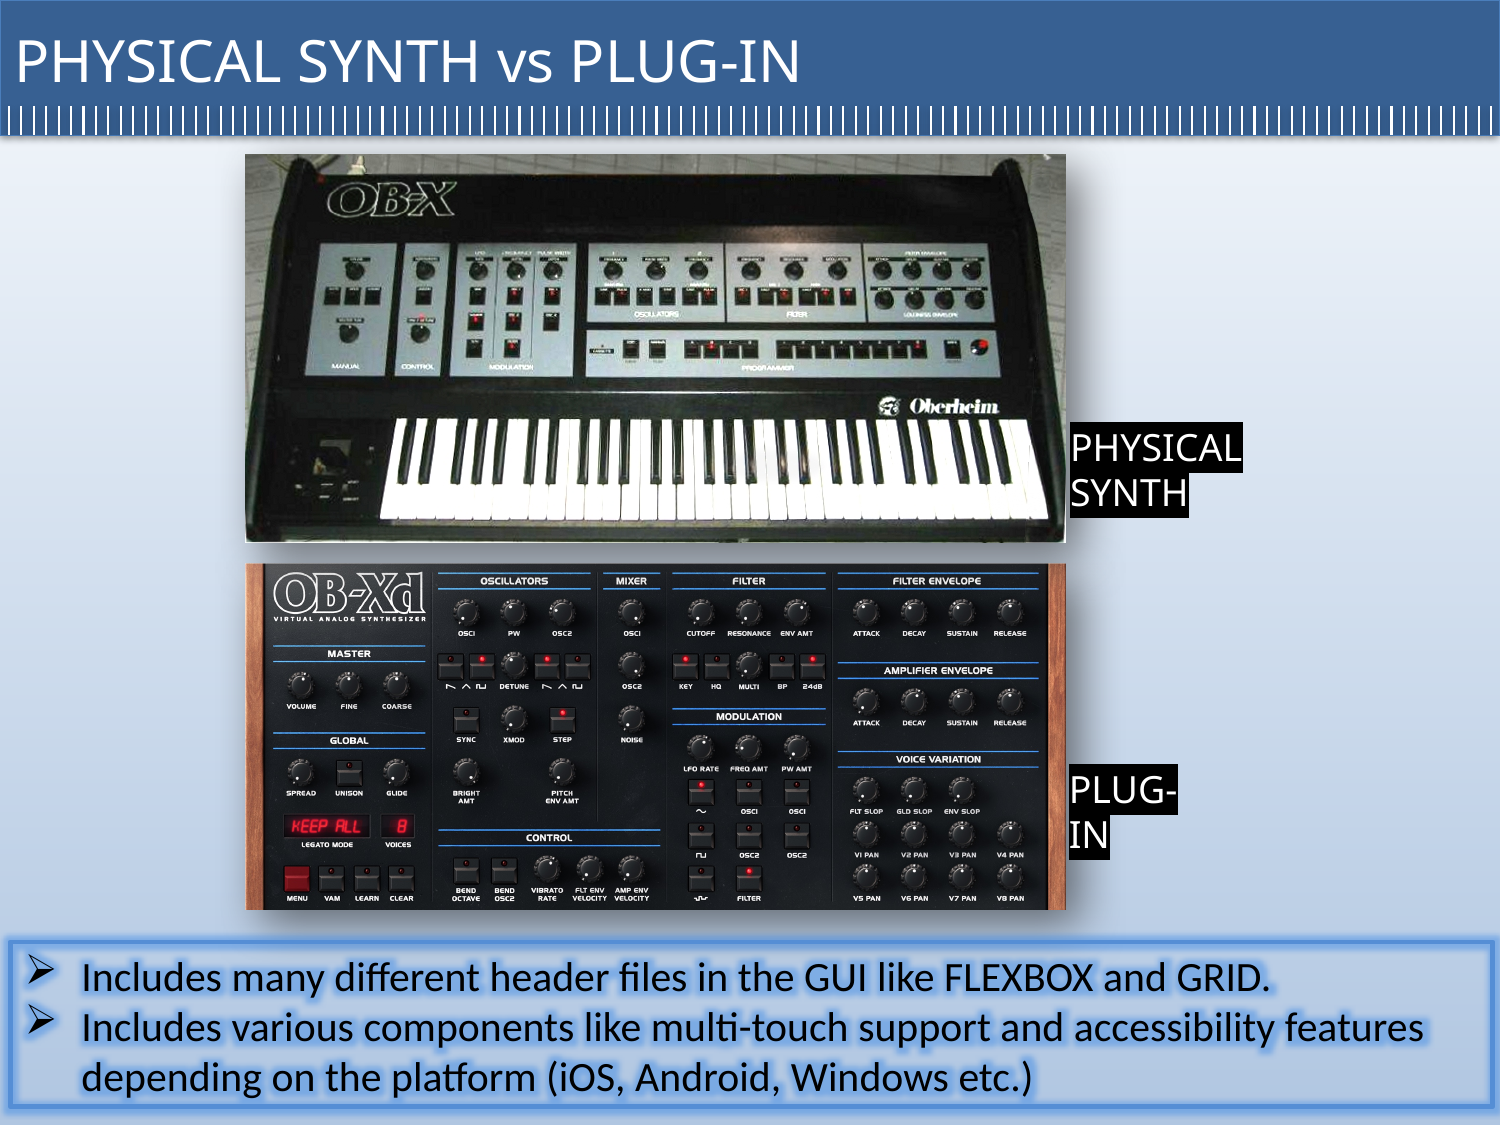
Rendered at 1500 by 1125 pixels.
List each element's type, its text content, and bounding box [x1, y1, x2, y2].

text_box PHYSICAL SYNTH [1069, 416, 1353, 522]
picture [245, 562, 1066, 910]
text_box Includes many different header files in the GUI like FLEXBOX and GRID. Includes various components like multi-touch support and accessibility features depending on the platform (iOS, Android, Windows etc.) [10, 941, 1493, 1107]
text_box PLUG-IN [1070, 758, 1216, 864]
picture [244, 153, 1066, 543]
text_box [8, 105, 1492, 136]
text_box PHYSICAL SYNTH vs PLUG-IN [0, 16, 1031, 102]
text_box [0, 0, 1500, 136]
